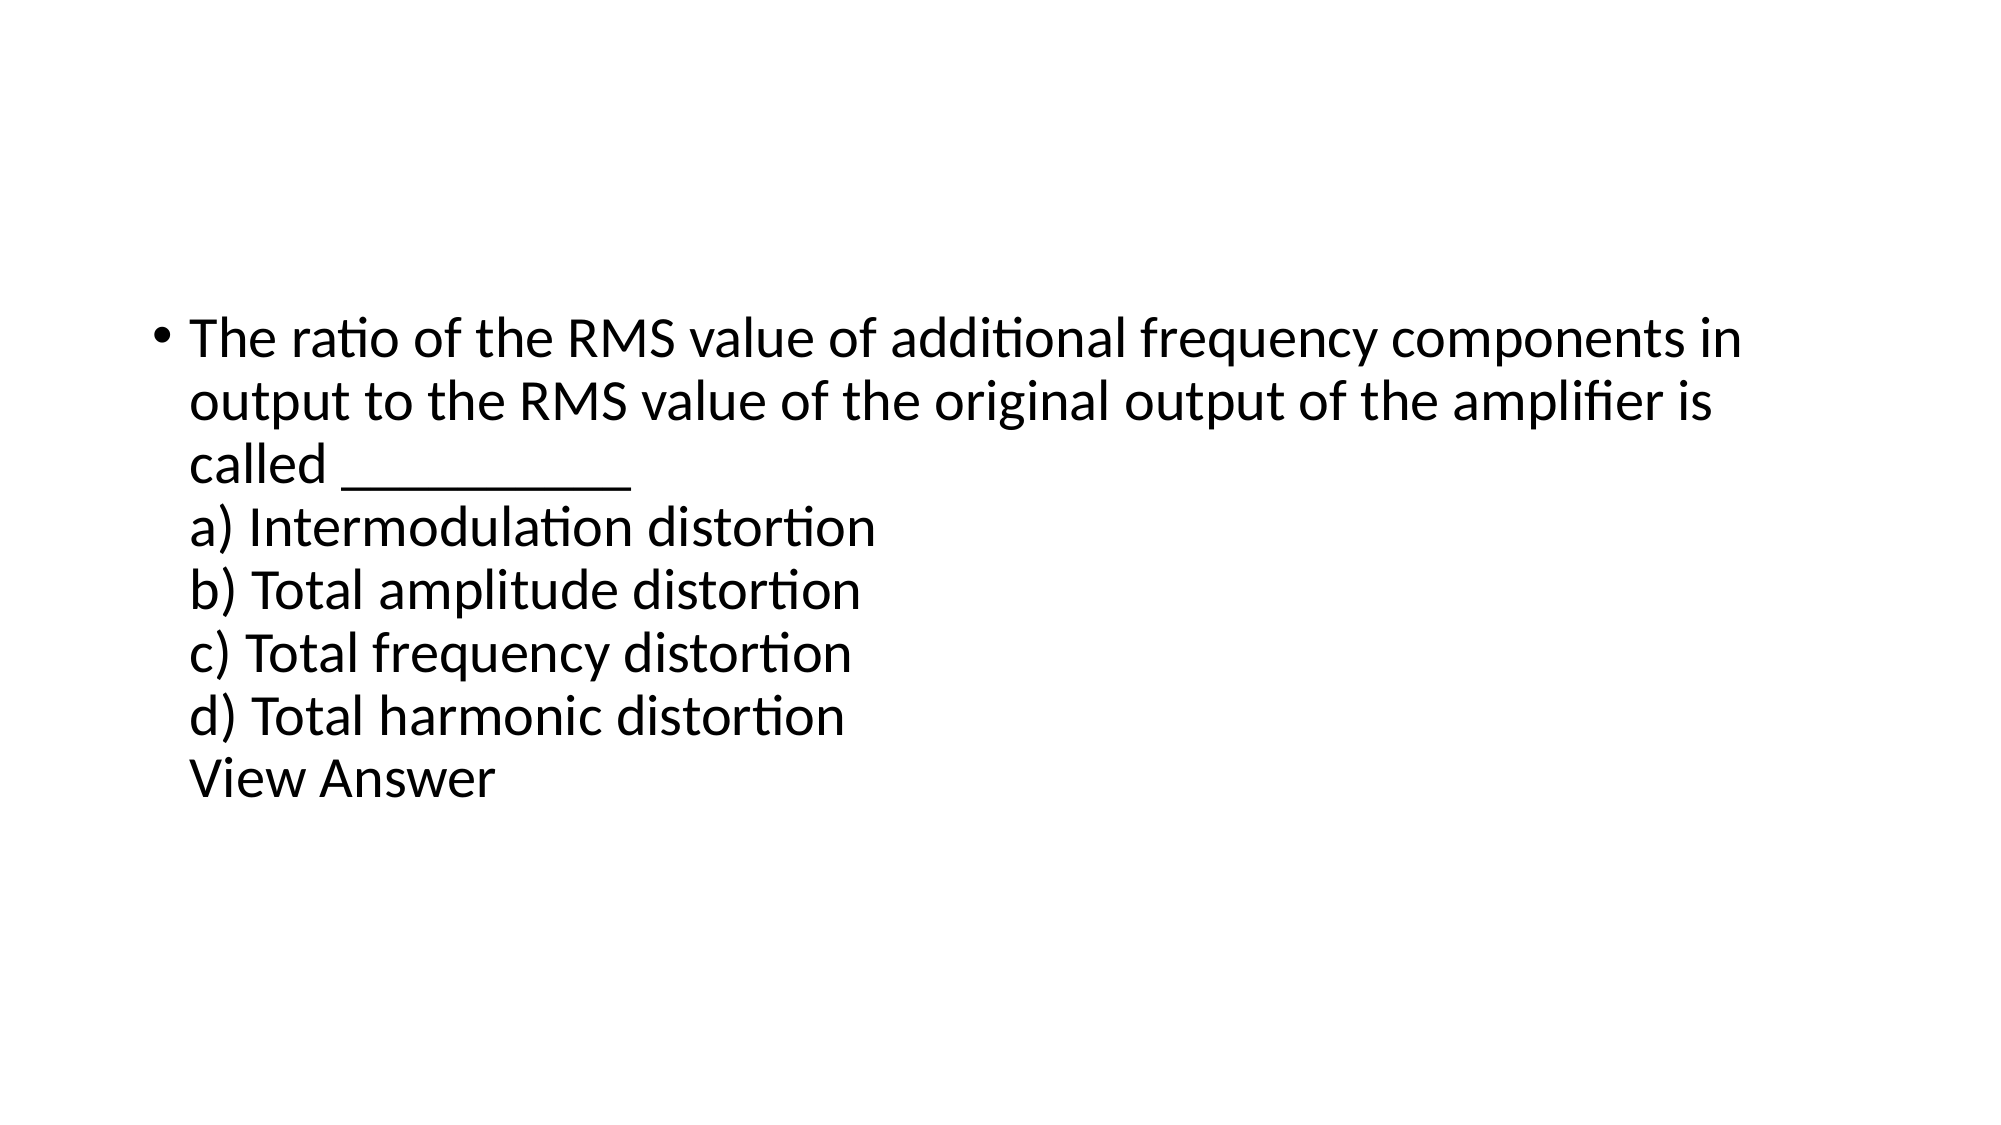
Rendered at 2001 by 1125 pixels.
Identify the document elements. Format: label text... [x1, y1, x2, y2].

list The ratio of the RMS value of additional frequency components in output to the RMS value of the original output of the amplifier is called __________ a) Intermodulation distortion b) Total amplitude distortion c) Total frequency distortion d) Total harmonic distortion View Answer [137, 299, 1863, 1014]
